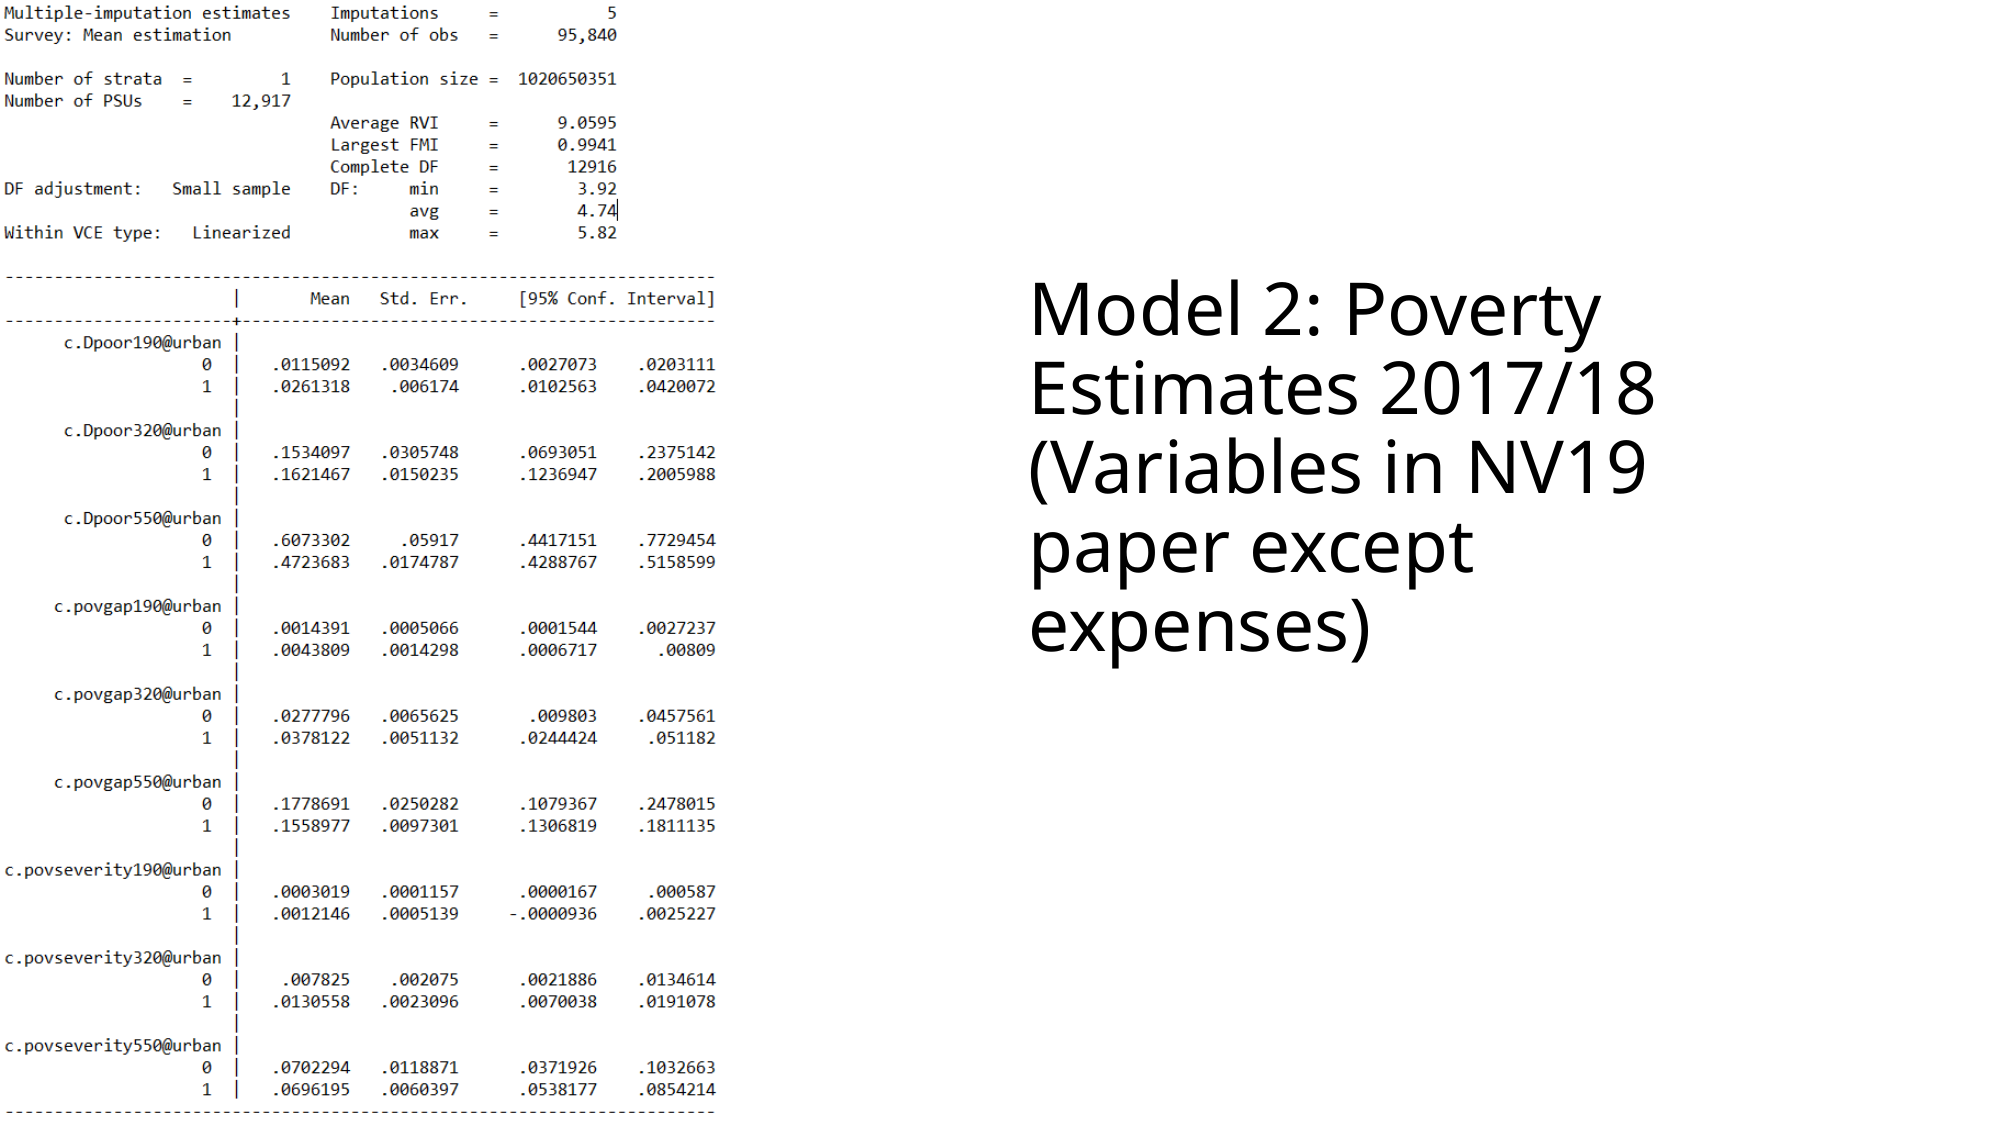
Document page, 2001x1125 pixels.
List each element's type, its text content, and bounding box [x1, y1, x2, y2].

title Model 2: Poverty Estimates 2017/18 (Variables in NV19 paper except expenses) [1013, 191, 1674, 675]
picture [0, 0, 730, 1125]
